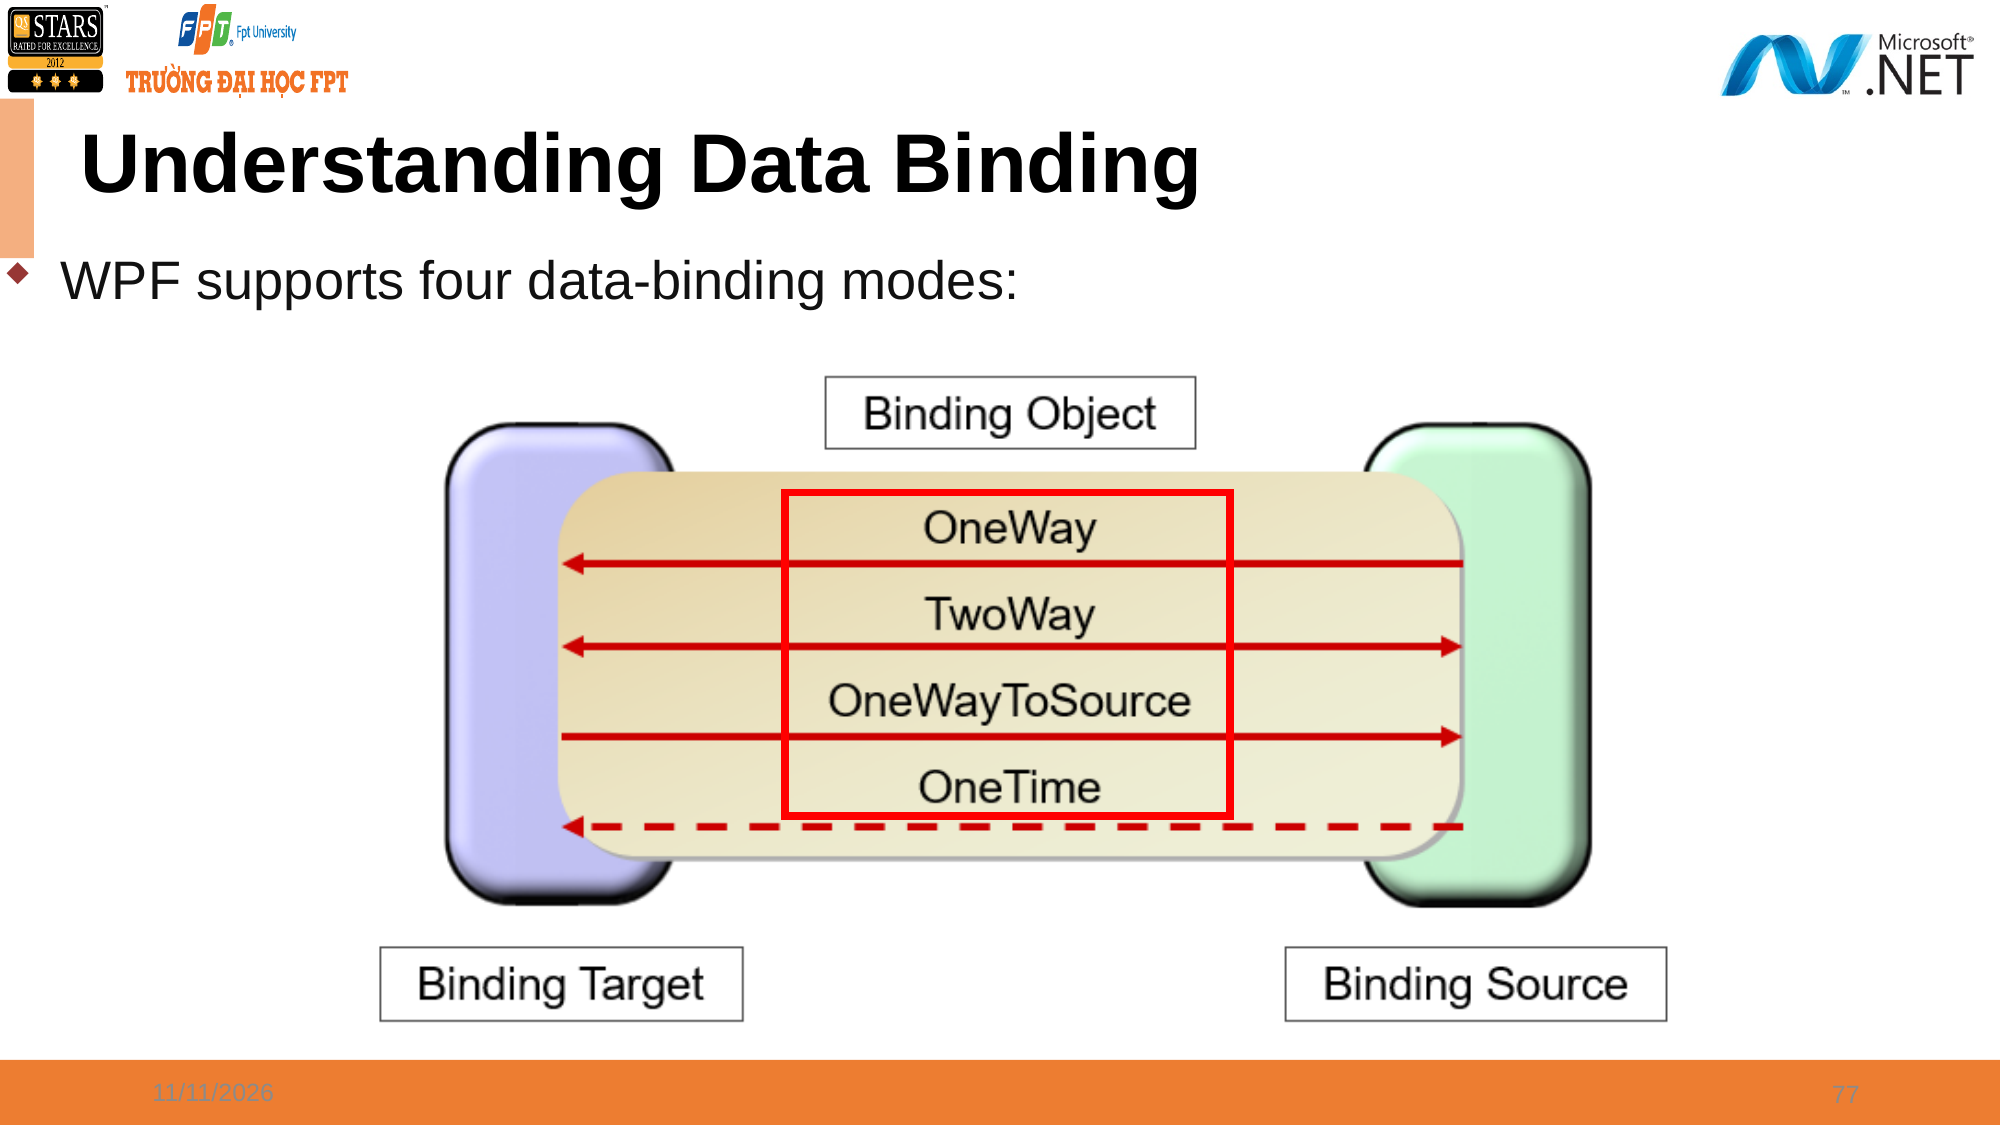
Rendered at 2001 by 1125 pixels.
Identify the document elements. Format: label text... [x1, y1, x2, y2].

title Understanding Data Binding [65, 118, 1317, 213]
picture [332, 347, 1701, 1048]
picture [1685, 0, 2001, 129]
text_box WPF supports four data-binding modes: [0, 237, 1213, 318]
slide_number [137, 1061, 588, 1122]
slide_number 77 [1424, 1063, 1875, 1123]
